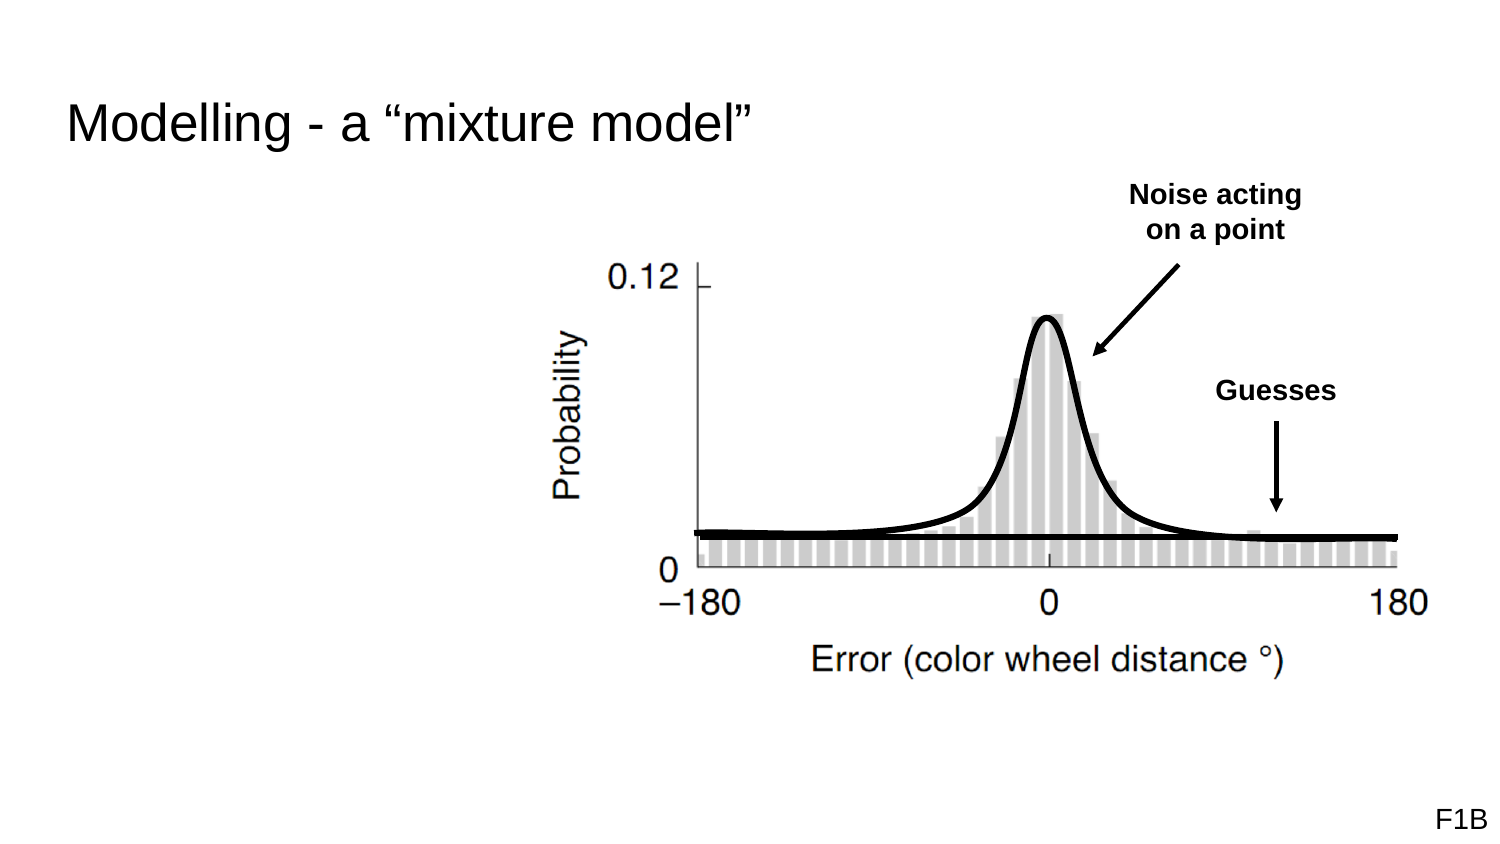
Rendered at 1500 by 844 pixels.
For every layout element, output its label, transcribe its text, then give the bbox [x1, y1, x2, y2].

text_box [1092, 264, 1180, 357]
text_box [510, 238, 1450, 696]
title Modelling - a “mixture model” [51, 72, 1449, 167]
text_box Noise acting on a point [1100, 160, 1331, 237]
text_box F1B [1295, 785, 1500, 844]
